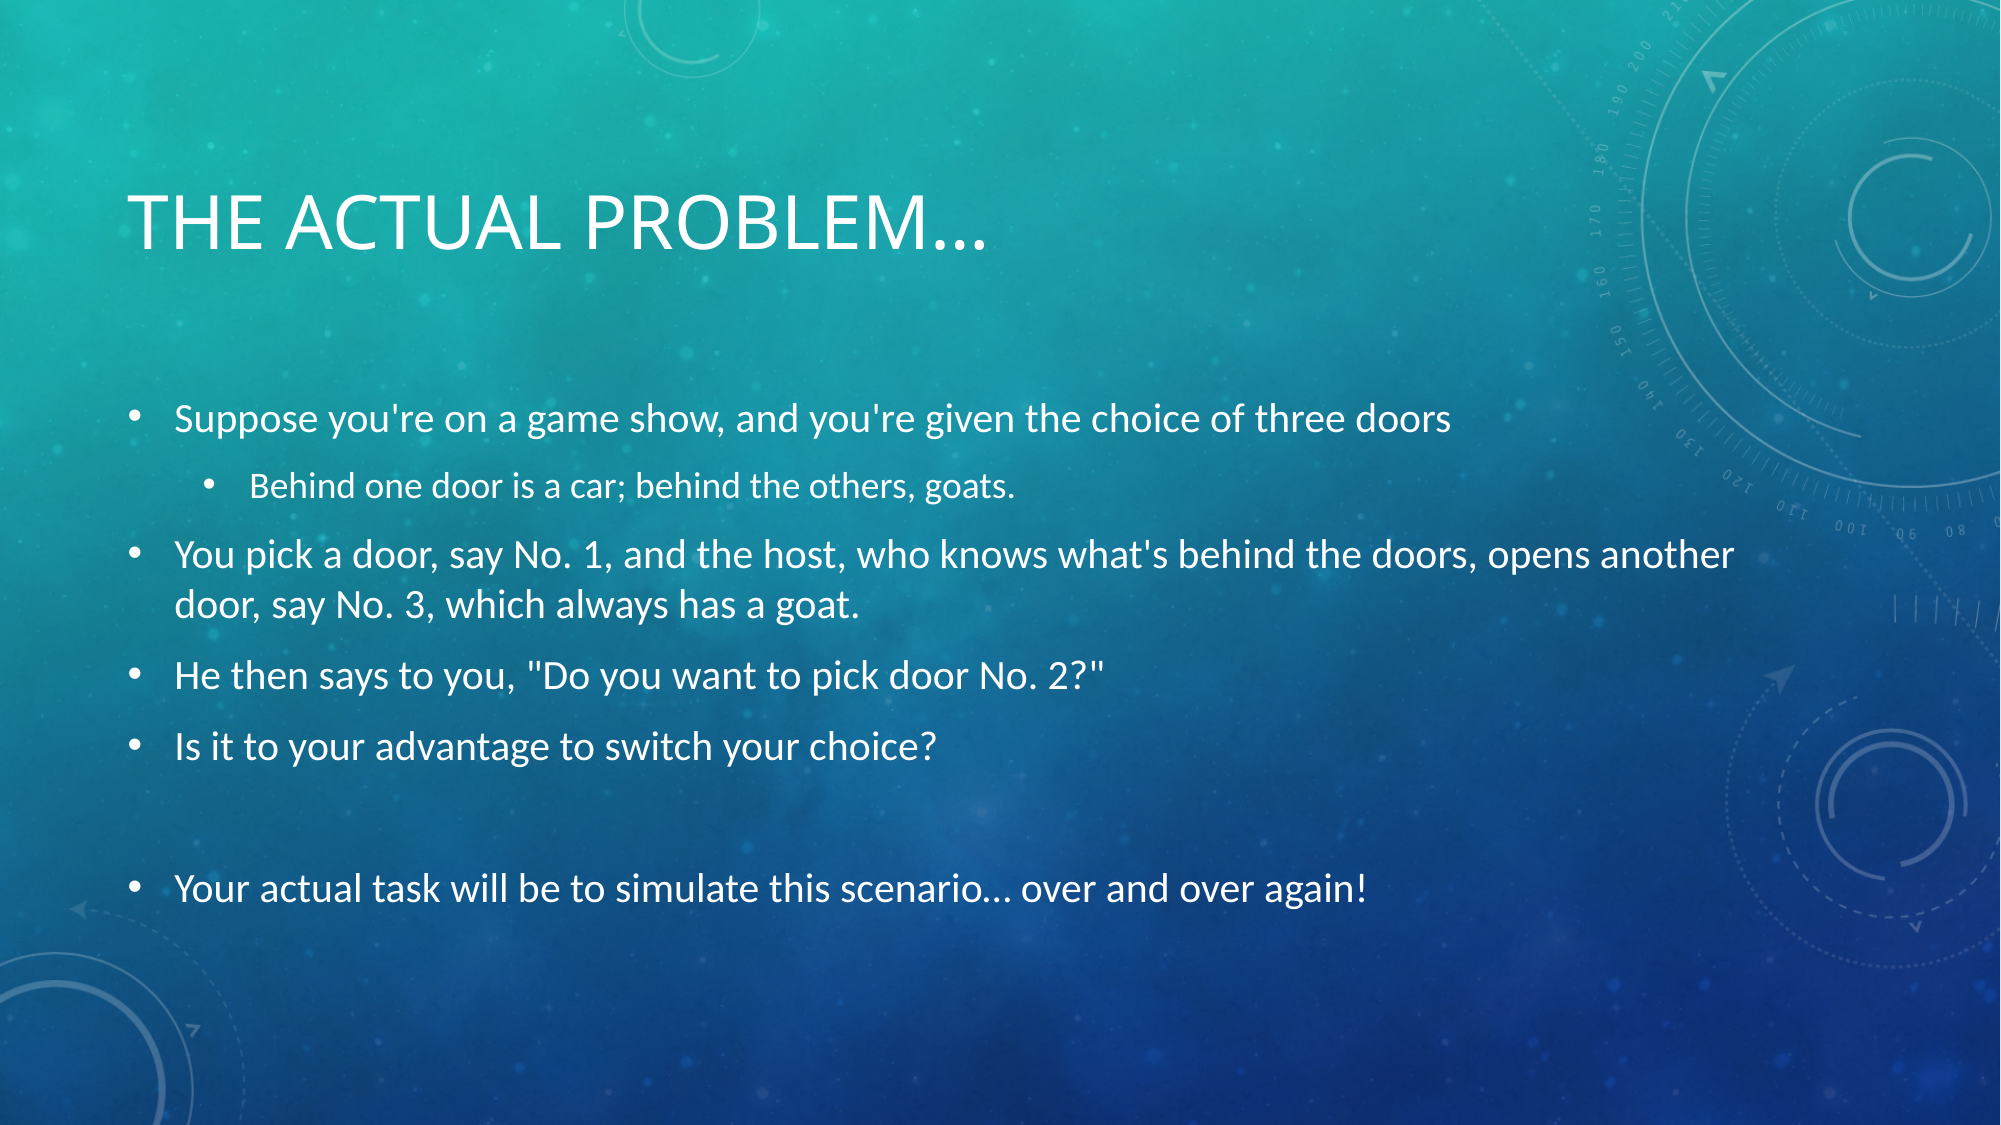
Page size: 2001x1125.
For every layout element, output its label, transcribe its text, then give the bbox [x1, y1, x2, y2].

picture [0, 0, 2001, 1125]
list Suppose you're on a game show, and you're given the choice of three doors Behind one door is a car; behind the others, goats. You pick a door, say No. 1, and the host, who knows what's behind the doors, opens another door, say No. 3, which always has a goat. He then says to you, "Do you want to pick door No. 2?" Is it to your advantage to switch your choice? Your actual task will be to simulate this scenario… over and over again! [112, 351, 1775, 950]
title The actual problem… [112, 99, 1775, 339]
